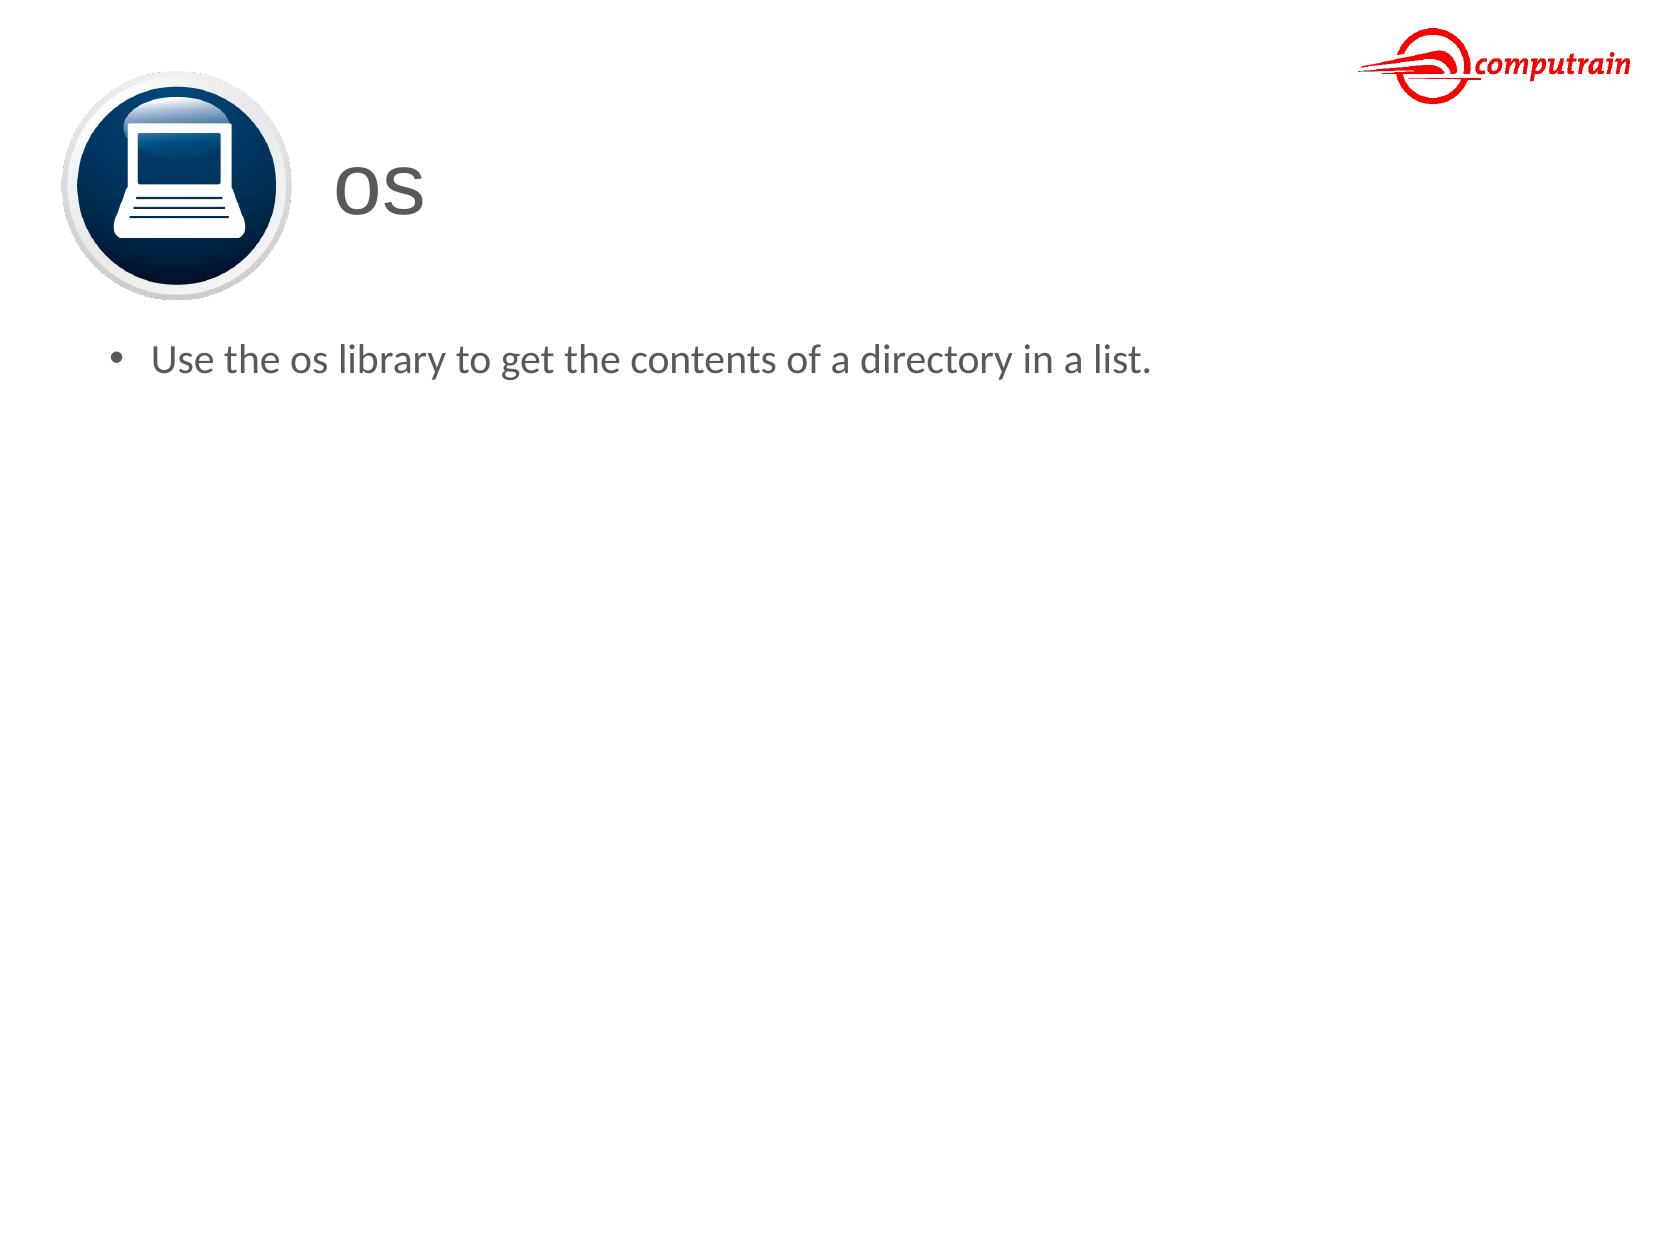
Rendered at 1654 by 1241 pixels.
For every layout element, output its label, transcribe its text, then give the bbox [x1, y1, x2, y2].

picture [1358, 28, 1630, 104]
list Use the os library to get the contents of a directory in a list. [94, 330, 1560, 1223]
title os [318, 66, 1560, 306]
picture [58, 71, 296, 300]
